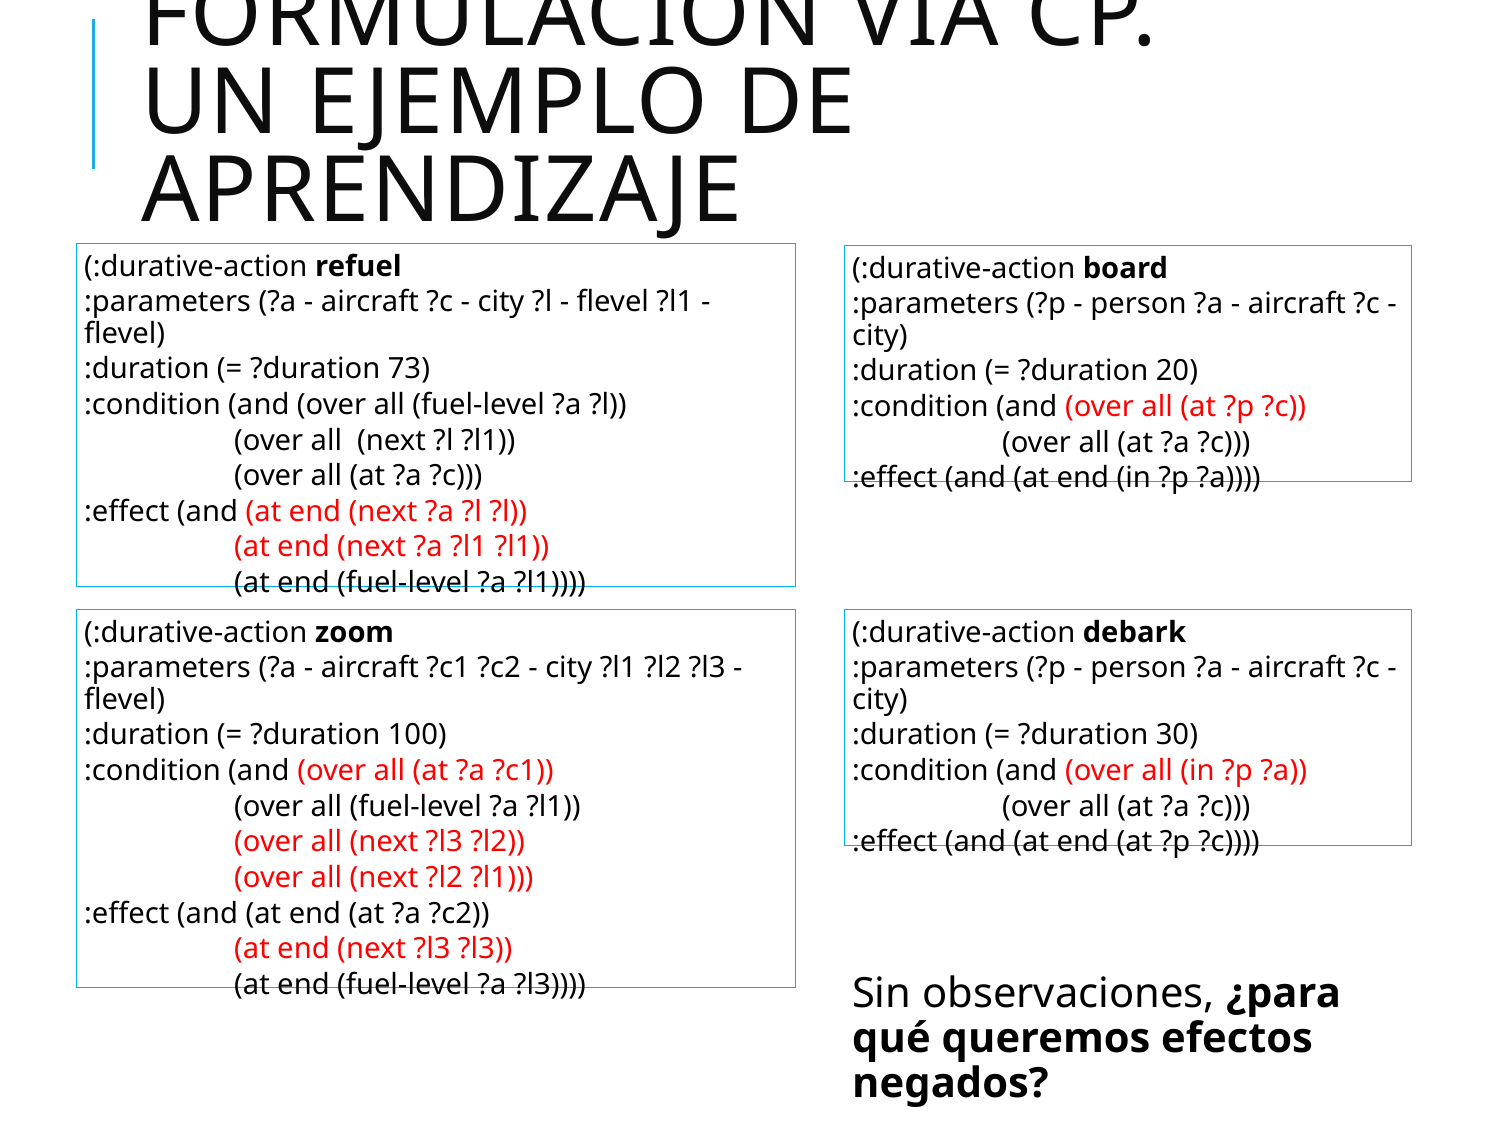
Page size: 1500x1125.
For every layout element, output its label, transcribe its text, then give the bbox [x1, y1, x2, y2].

text_box (:durative-action board :parameters (?p - person ?a - aircraft ?c - city) :duration (= ?duration 20) :condition (and (over all (at ?p ?c)) (over all (at ?a ?c))) :effect (and (at end (in ?p ?a)))) [844, 245, 1412, 482]
text_box Sin observaciones, ¿para qué queremos efectos negados? [844, 964, 1412, 1059]
title Formulación via cp. UN EJEMPLO DE APRENDIZAJE [126, 0, 1322, 230]
text_box (:durative-action debark :parameters (?p - person ?a - aircraft ?c - city) :duration (= ?duration 30) :condition (and (over all (in ?p ?a)) (over all (at ?a ?c))) :effect (and (at end (at ?p ?c)))) [844, 609, 1412, 846]
list (:durative-action refuel :parameters (?a - aircraft ?c - city ?l - flevel ?l1 - flevel) :duration (= ?duration 73) :condition (and (over all (fuel-level ?a ?l)) (over all (next ?l ?l1)) (over all (at ?a ?c))) :effect (and (at end (next ?a ?l ?l)) (at end (next ?a ?l1 ?l1)) (at end (fuel-level ?a ?l1)))) [76, 243, 796, 587]
text_box (:durative-action zoom :parameters (?a - aircraft ?c1 ?c2 - city ?l1 ?l2 ?l3 - flevel) :duration (= ?duration 100) :condition (and (over all (at ?a ?c1)) (over all (fuel-level ?a ?l1)) (over all (next ?l3 ?l2)) (over all (next ?l2 ?l1))) :effect (and (at end (at ?a ?c2)) (at end (next ?l3 ?l3)) (at end (fuel-level ?a ?l3)))) [76, 609, 796, 988]
